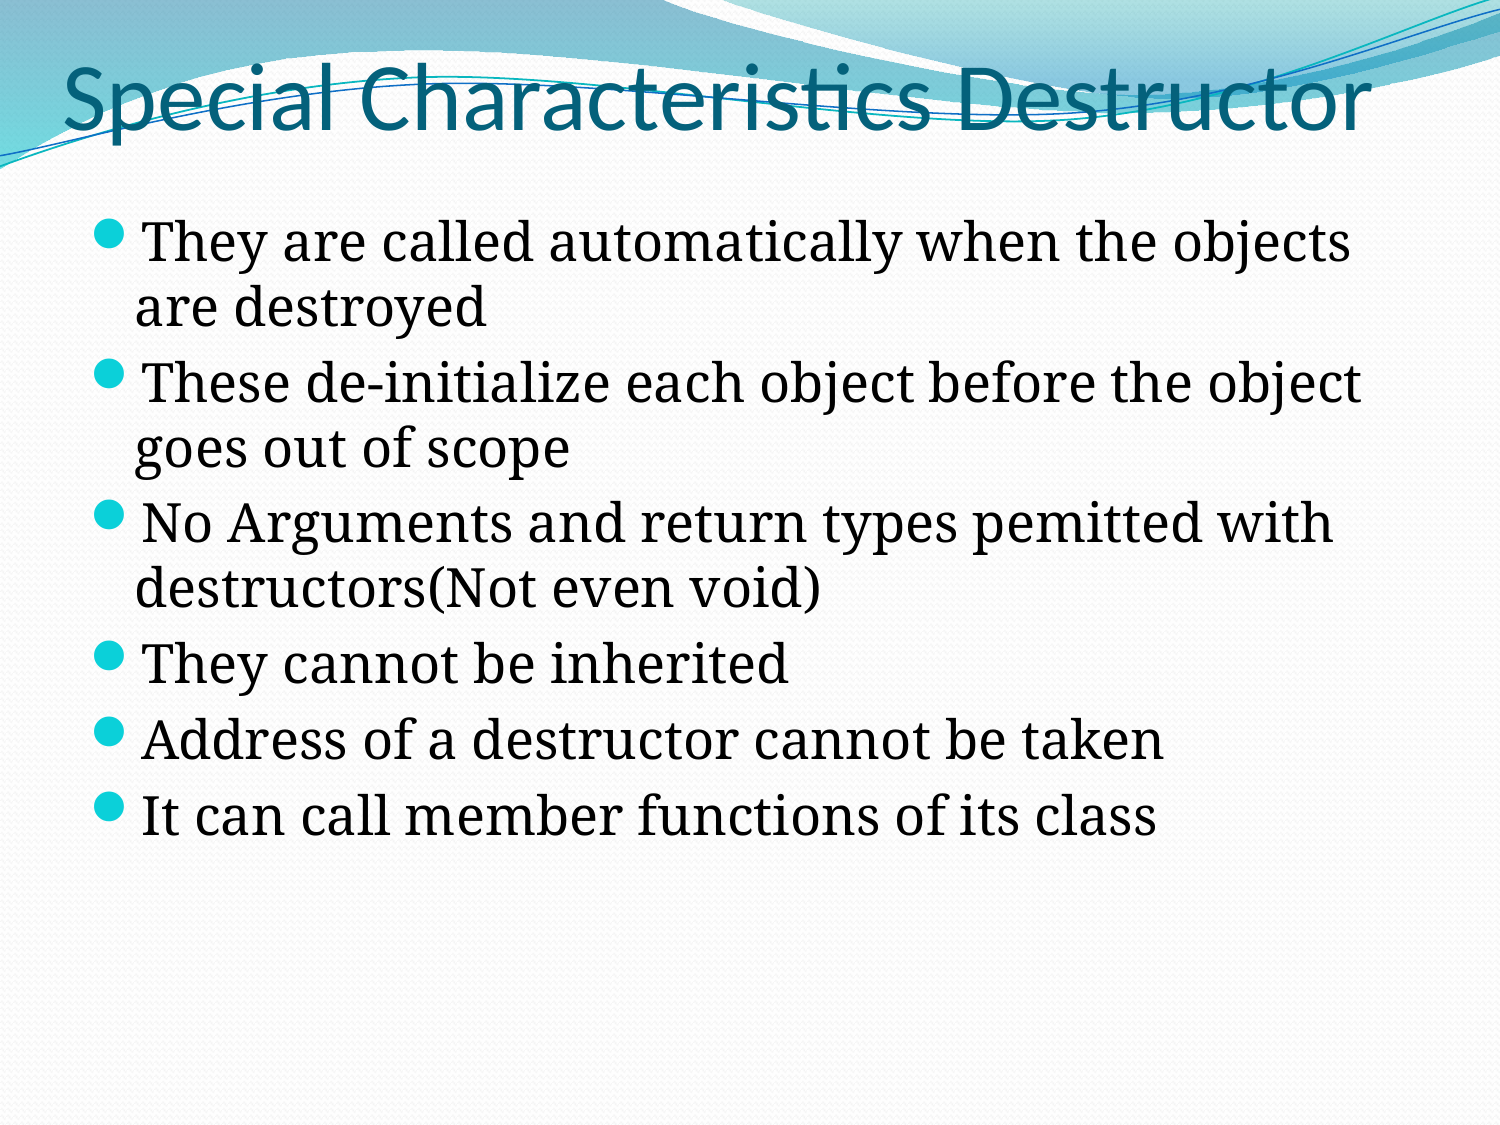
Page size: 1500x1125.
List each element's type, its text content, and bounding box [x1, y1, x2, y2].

title Special Characteristics Destructor [62, 24, 1413, 150]
list They are called automatically when the objects are destroyed These de-initialize each object before the object goes out of scope No Arguments and return types pemitted with destructors(Not even void) They cannot be inherited Address of a destructor cannot be taken It can call member functions of its class [75, 200, 1425, 1038]
